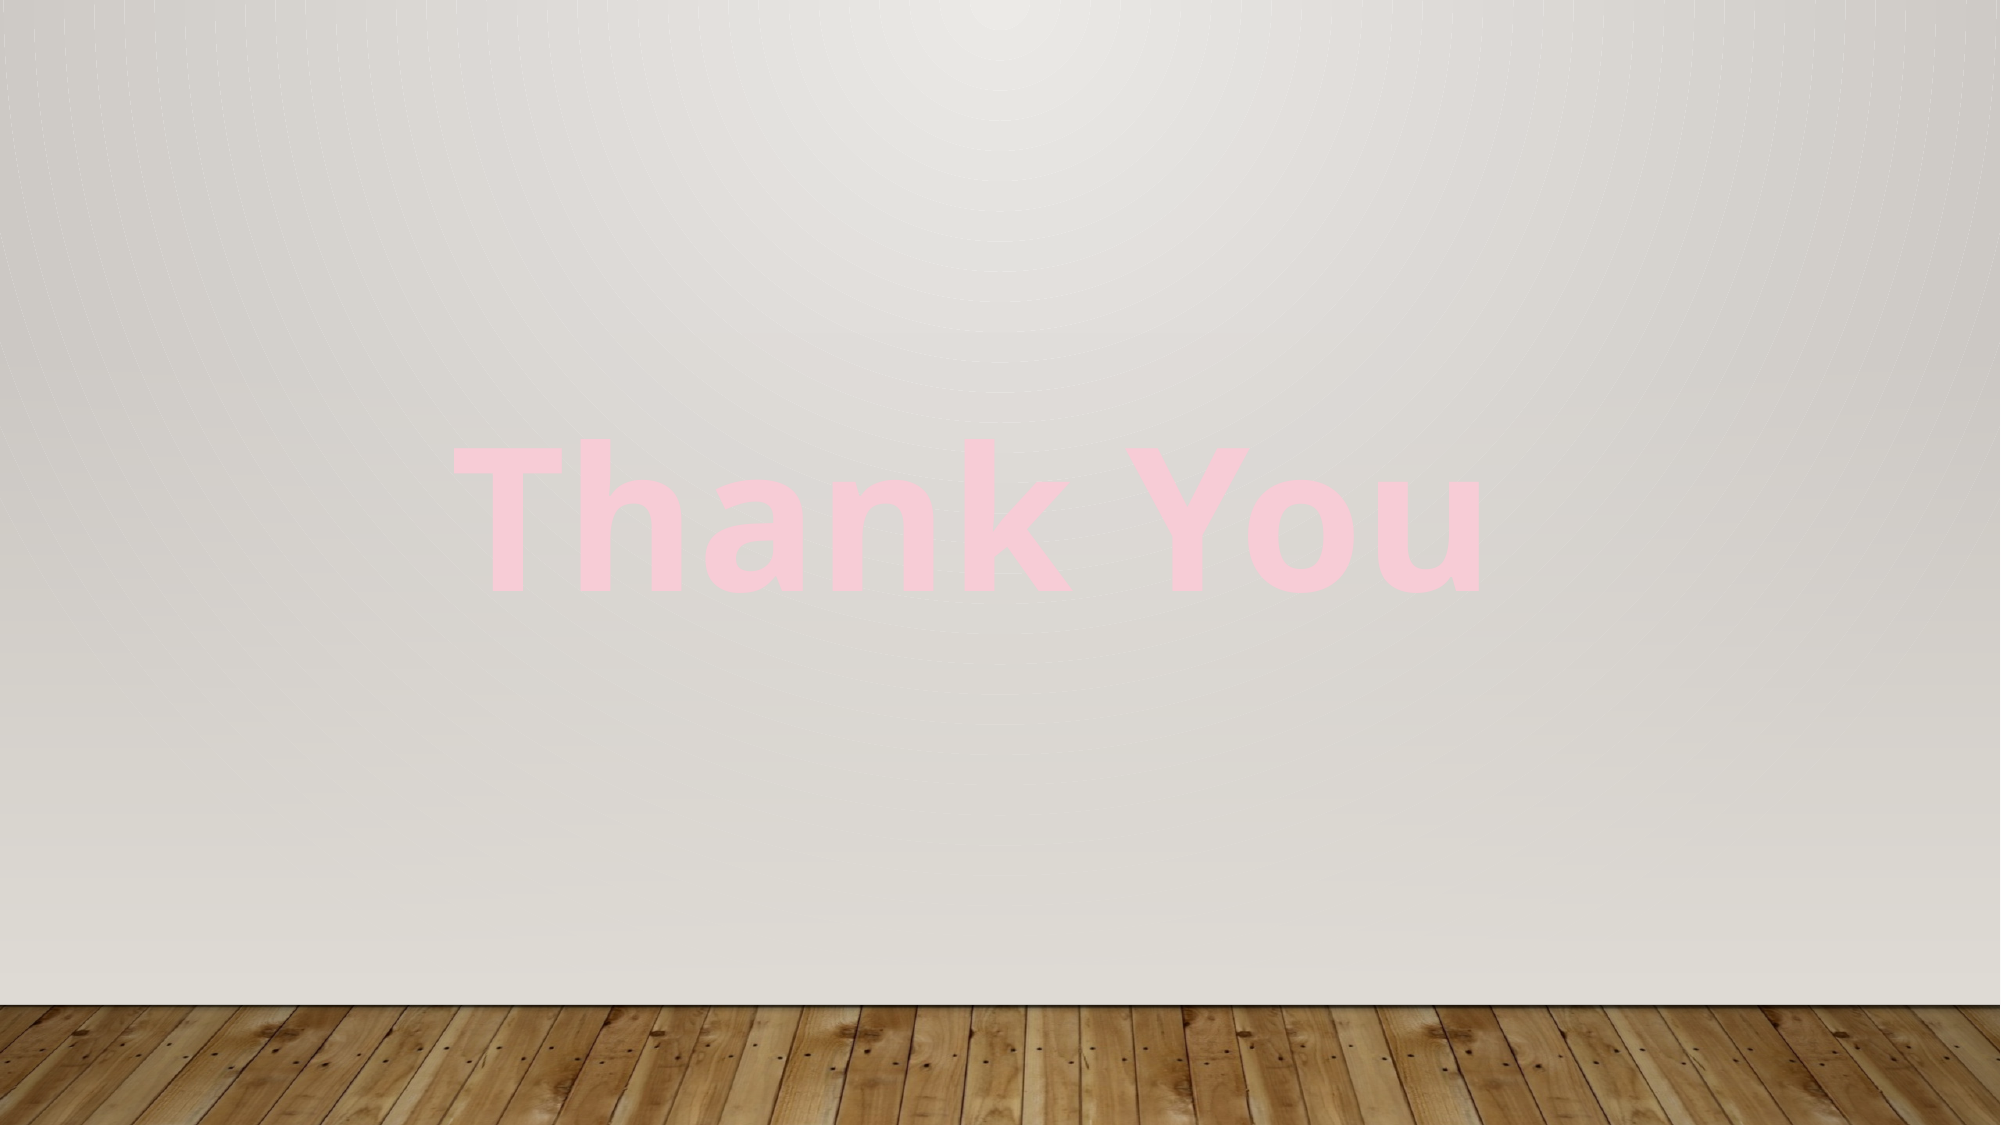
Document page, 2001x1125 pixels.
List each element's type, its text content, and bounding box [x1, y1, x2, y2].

picture [0, 1005, 2000, 1125]
text_box Thank You [398, 384, 1548, 640]
